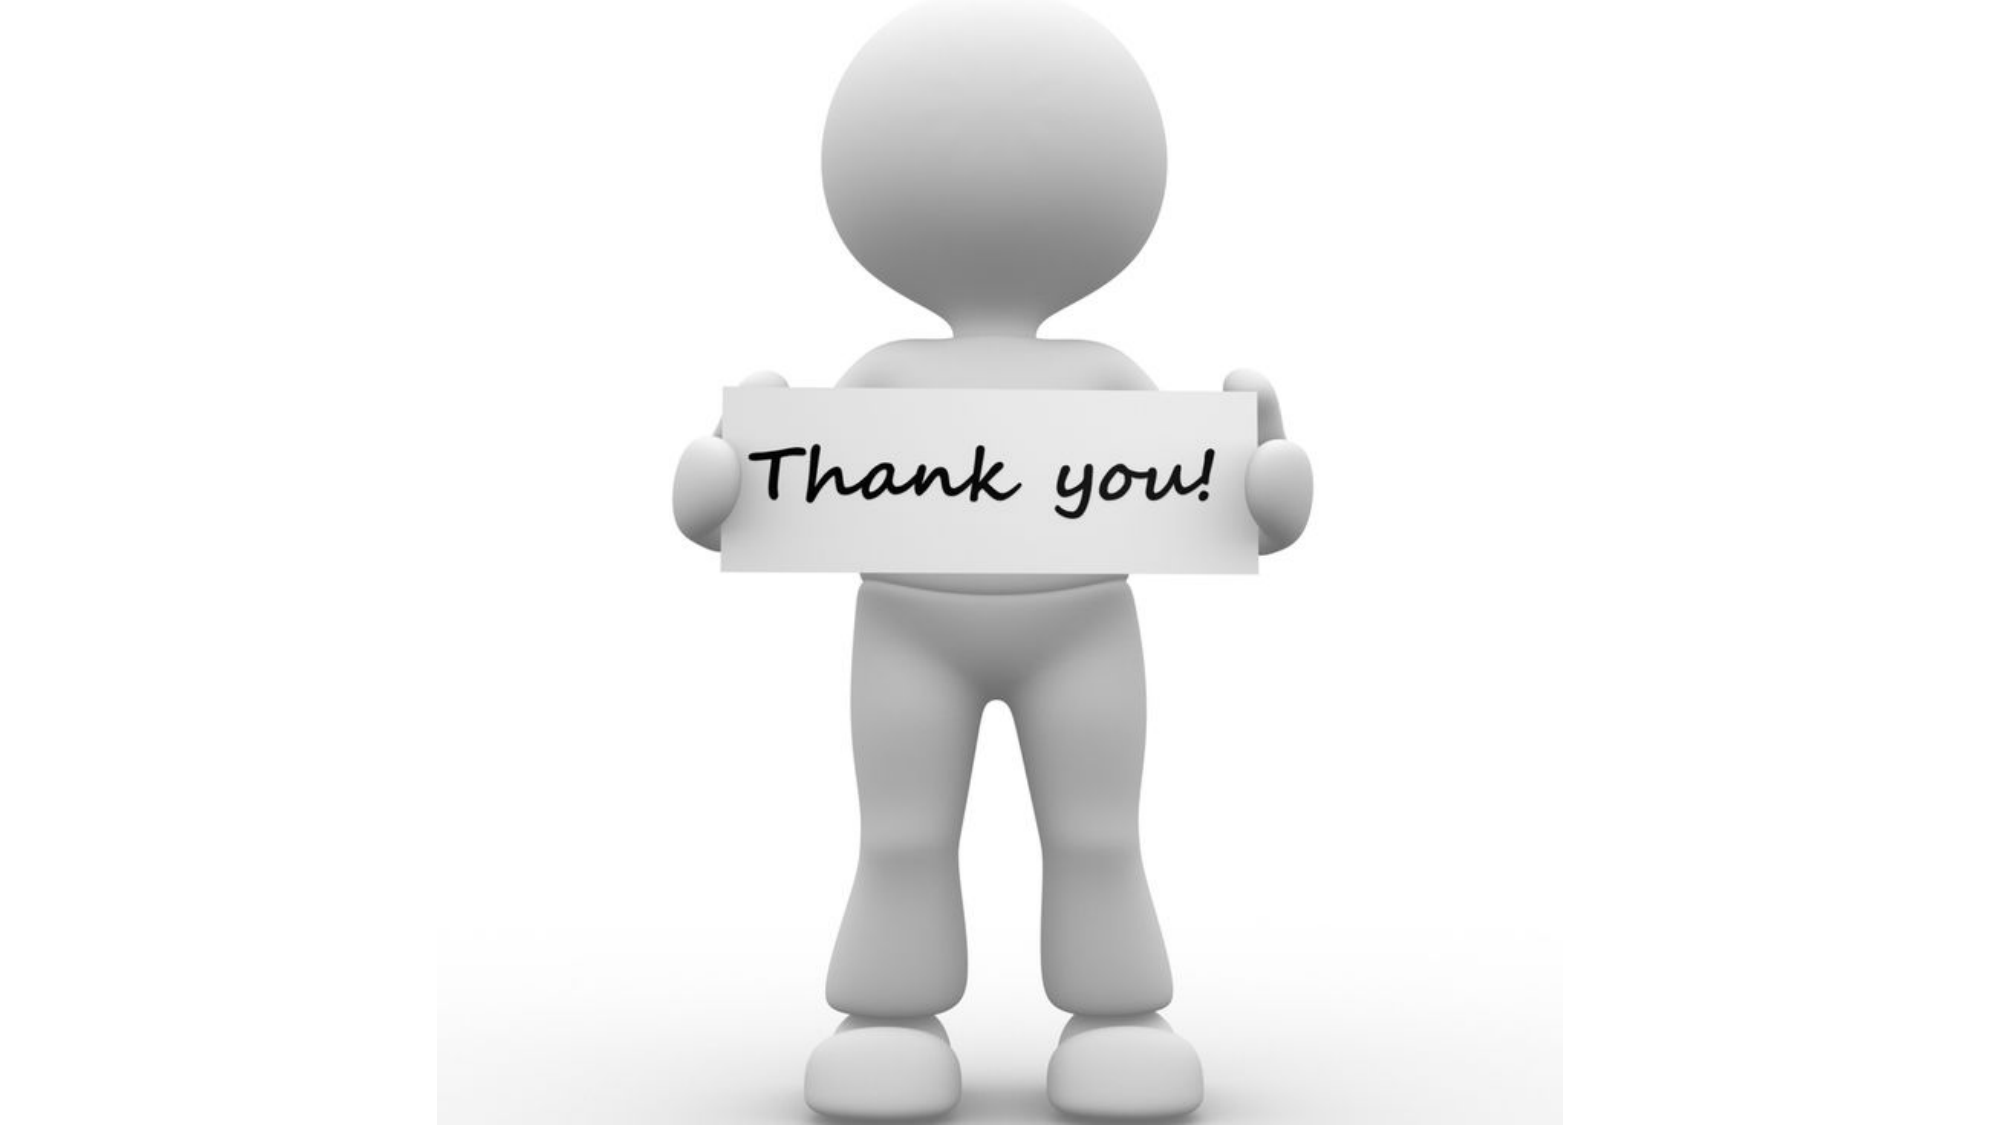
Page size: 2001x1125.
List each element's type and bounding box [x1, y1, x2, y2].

picture [437, 0, 1563, 1125]
